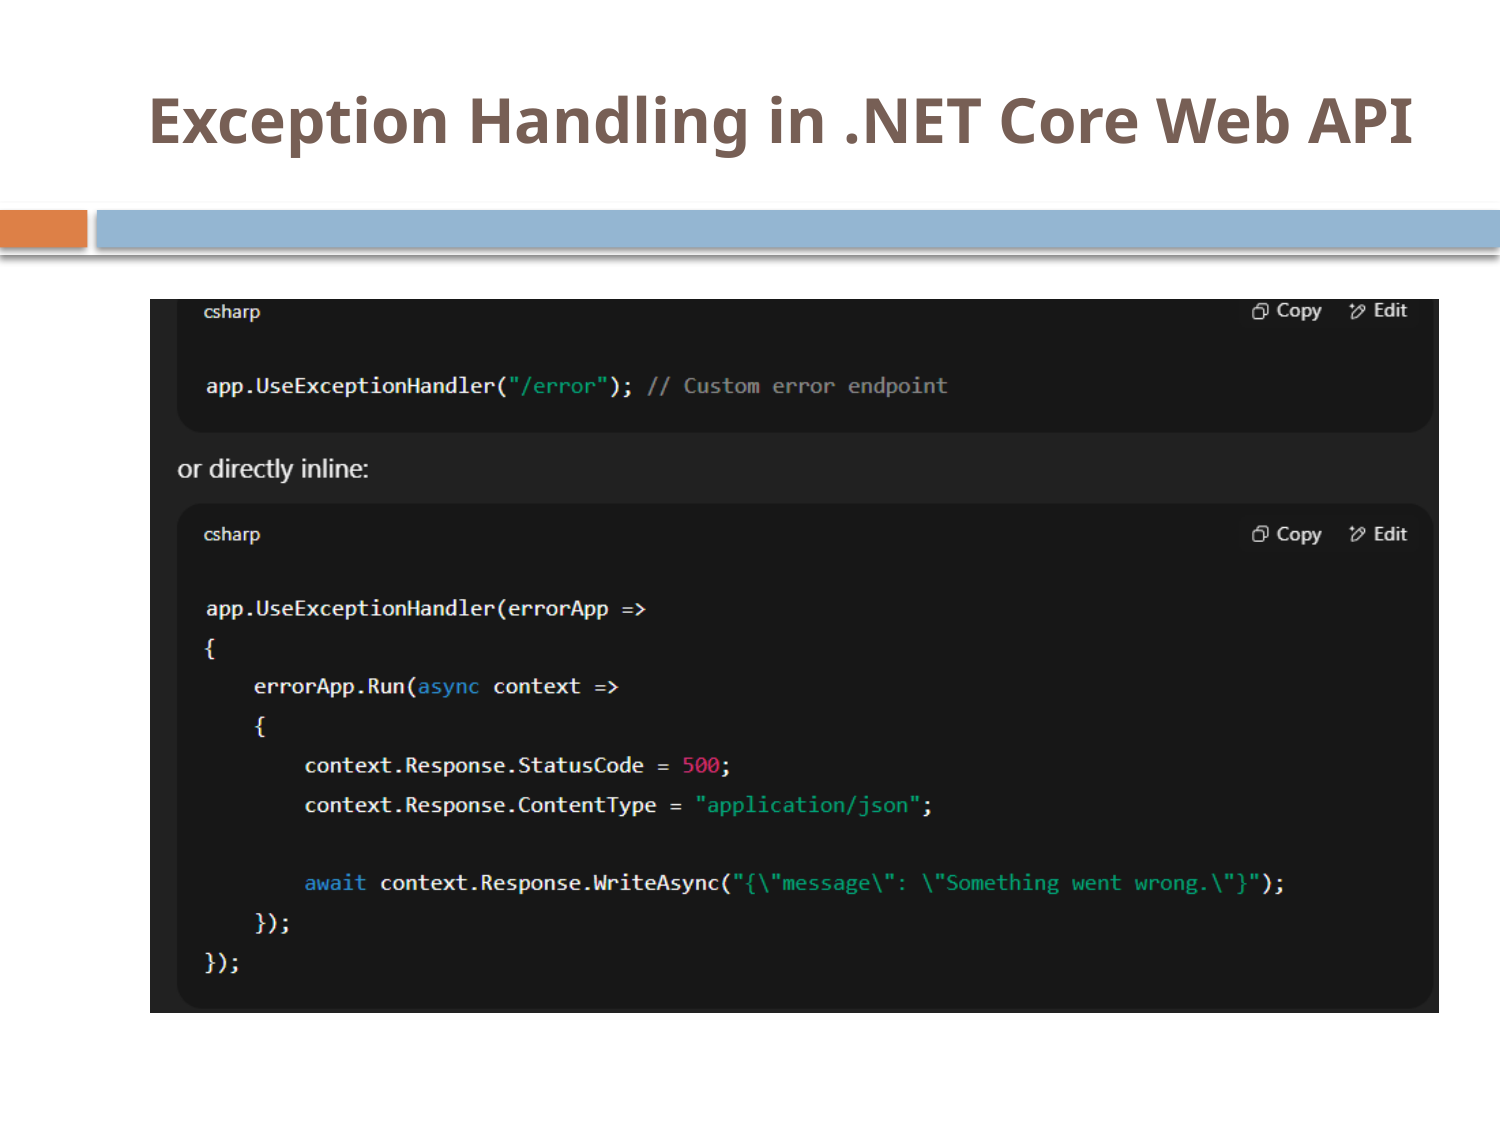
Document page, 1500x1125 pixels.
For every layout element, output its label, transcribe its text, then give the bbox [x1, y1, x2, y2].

title Exception Handling in .NET Core Web API [100, 37, 1438, 200]
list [149, 299, 1440, 1013]
